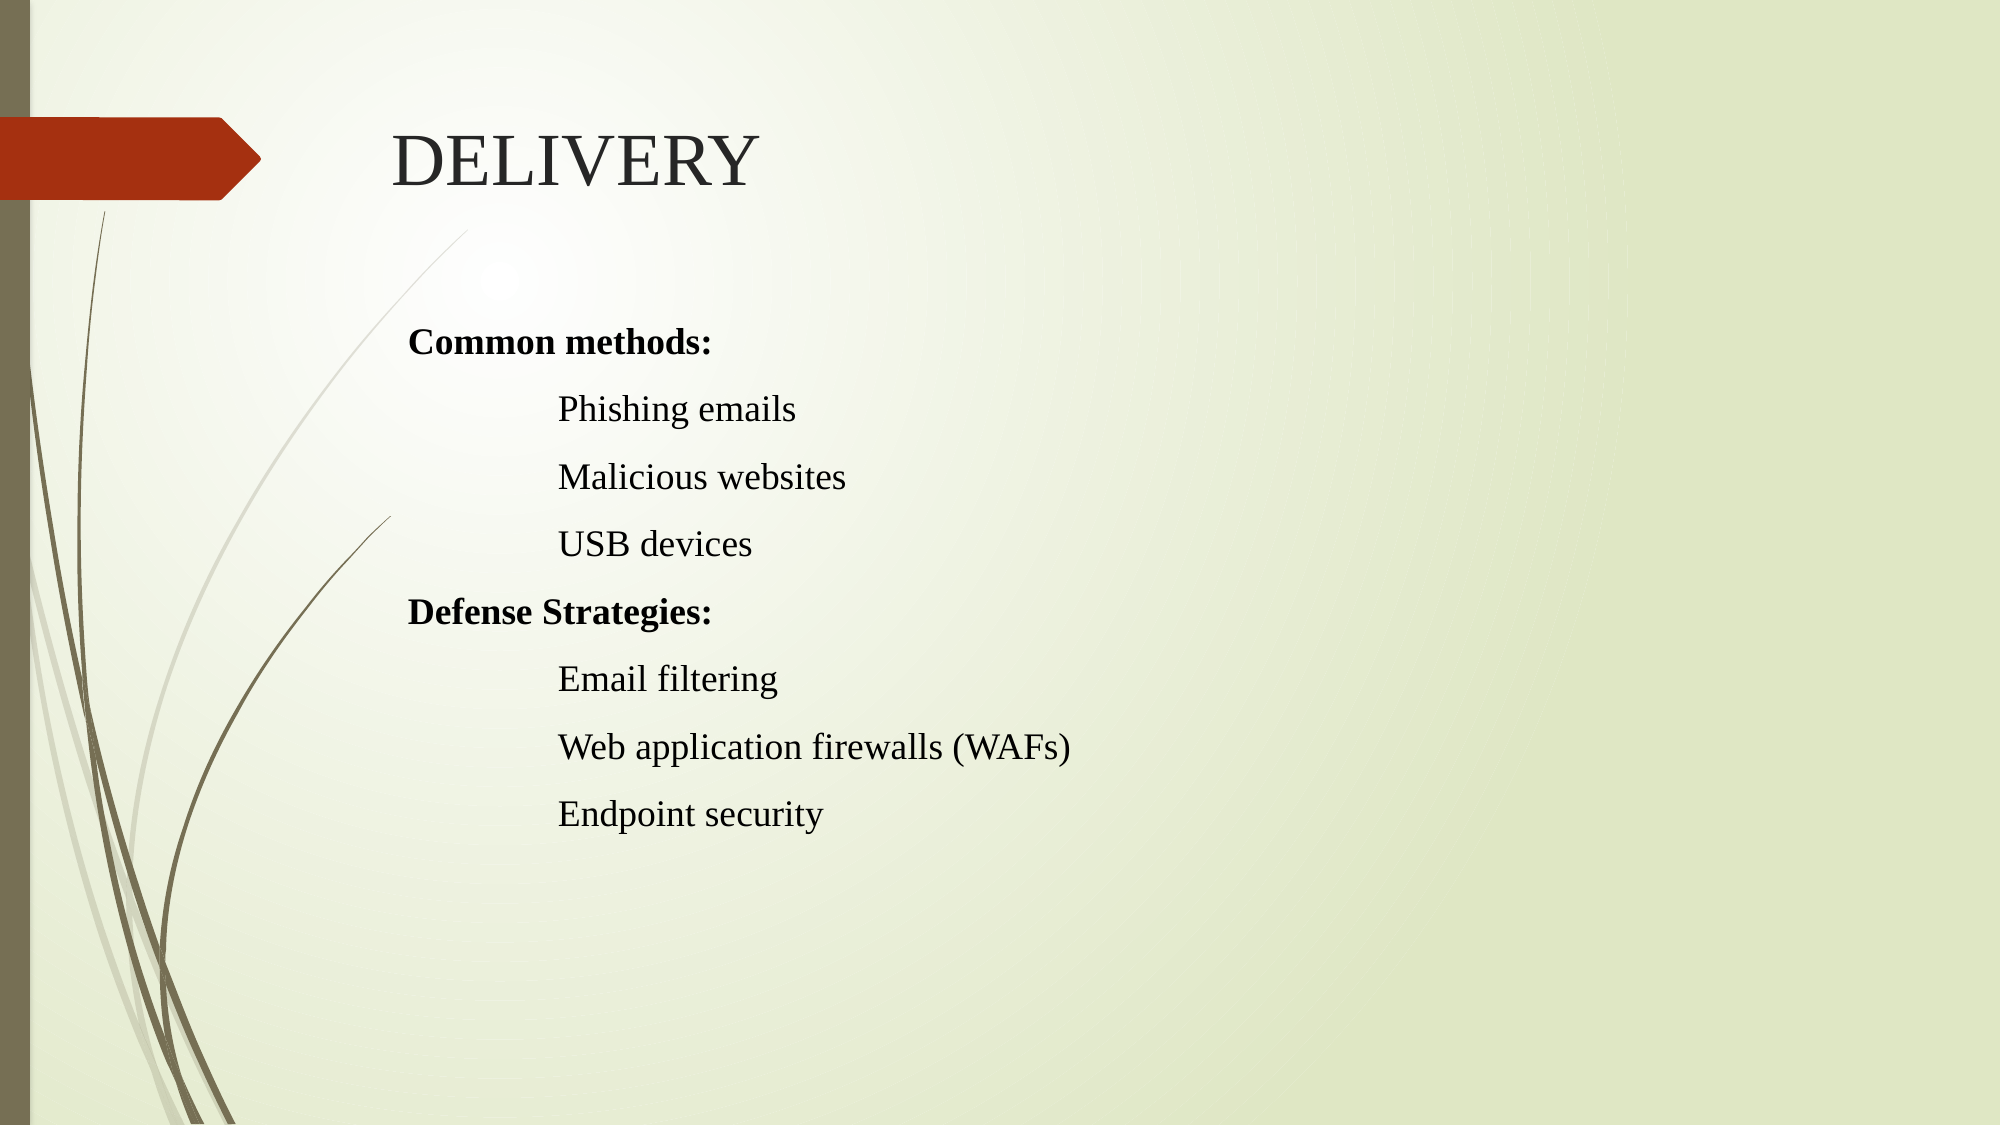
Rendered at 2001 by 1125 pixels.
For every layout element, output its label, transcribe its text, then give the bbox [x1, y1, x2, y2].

list Common methods: Phishing emails Malicious websites USB devices Defense Strategies: Email filtering Web application firewalls (WAFs) Endpoint security [393, 260, 1325, 914]
title DELIVERY [376, 102, 1888, 313]
